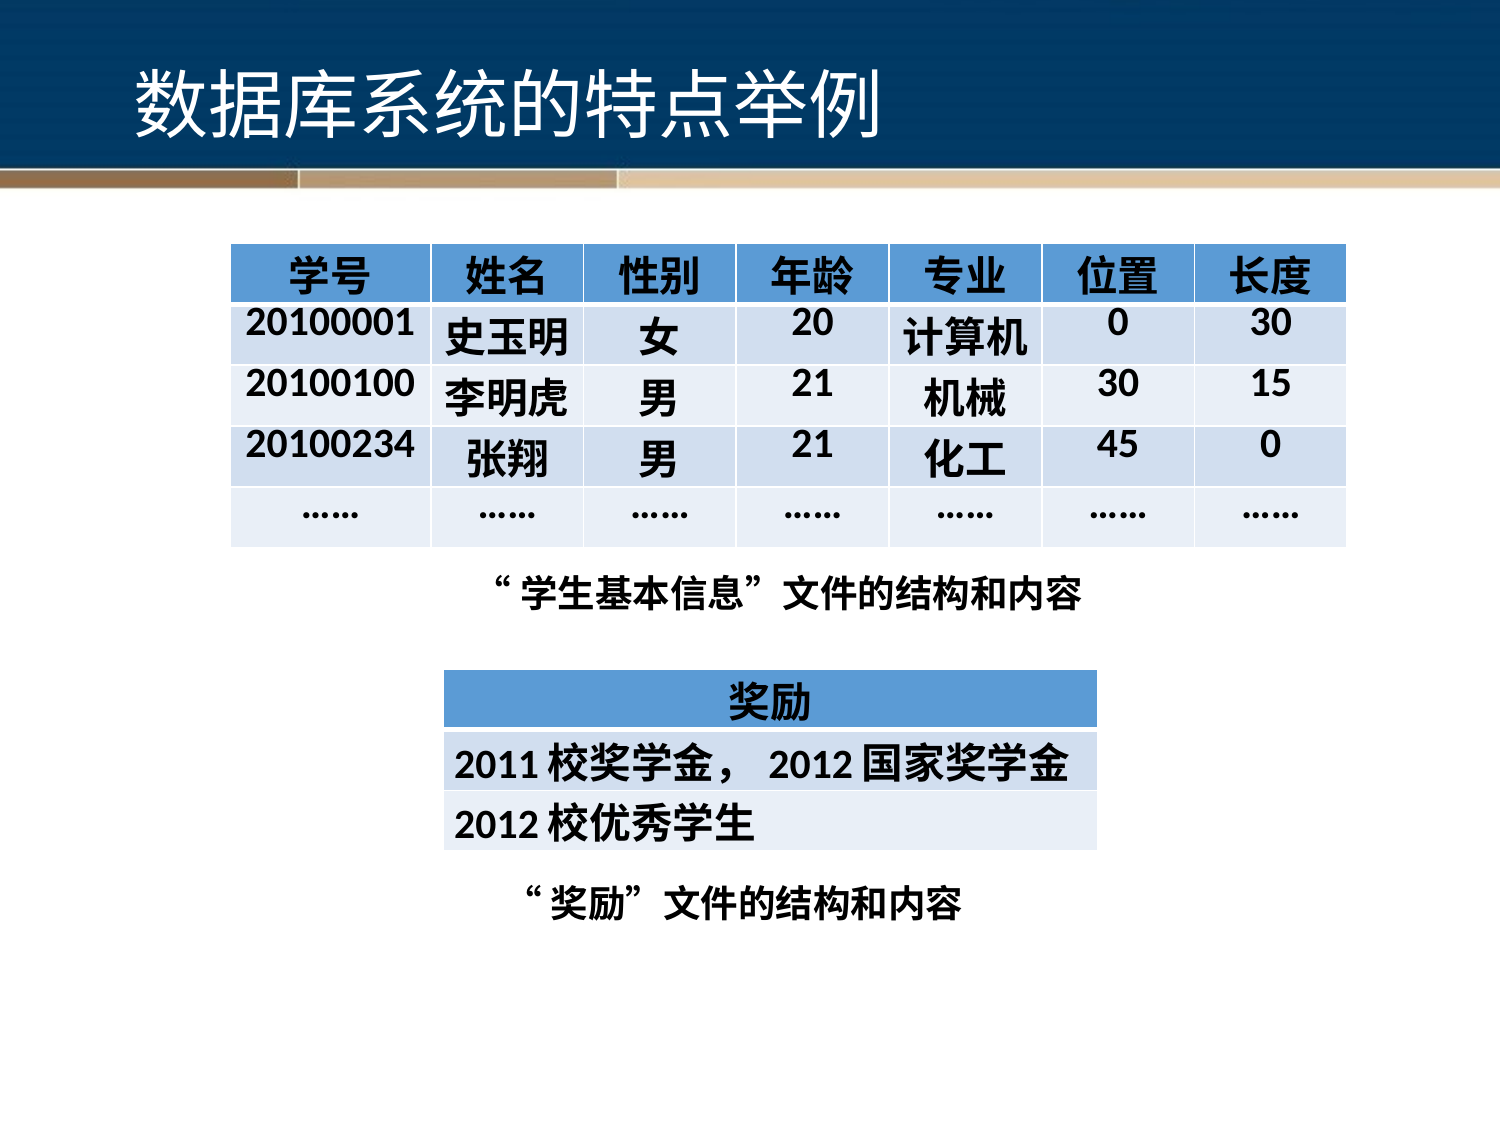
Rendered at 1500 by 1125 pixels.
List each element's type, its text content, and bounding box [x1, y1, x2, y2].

table_cell 李明虎 [432, 366, 583, 425]
table_cell 20100001 [231, 307, 430, 364]
table_cell 计算机 [890, 307, 1041, 364]
table_cell …… [1043, 488, 1194, 547]
table_cell 2012校优秀学生 [444, 791, 1097, 850]
table_header 年龄 [737, 244, 888, 302]
table_cell 15 [1195, 366, 1346, 425]
table_cell …… [1195, 488, 1346, 547]
table_header 学号 [231, 244, 430, 302]
table_cell …… [231, 488, 430, 547]
table_cell 20100100 [231, 366, 430, 425]
table_cell 2011校奖学金，2012国家奖学金 [444, 732, 1097, 790]
table_cell 机械 [890, 366, 1041, 425]
table_header 位置 [1043, 244, 1194, 302]
table_cell 21 [737, 427, 888, 486]
table_cell 45 [1043, 427, 1194, 486]
table_cell 0 [1043, 307, 1194, 364]
table_cell 化工 [890, 427, 1041, 486]
table_cell 20 [737, 307, 888, 364]
picture [0, 0, 1500, 1125]
table_cell 女 [584, 307, 735, 364]
title 数据库系统的特点举例 [118, 0, 1413, 218]
table_cell 史玉明 [432, 307, 583, 364]
table_cell 20100234 [231, 427, 430, 486]
table_header 奖励 [444, 670, 1097, 727]
text_box “学生基本信息”文件的结构和内容 [383, 562, 1098, 623]
table_header 姓名 [432, 244, 583, 302]
table_cell 30 [1043, 366, 1194, 425]
table_cell 男 [584, 427, 735, 486]
table_cell 30 [1195, 307, 1346, 364]
table_cell …… [432, 488, 583, 547]
table_cell 21 [737, 366, 888, 425]
table_header 专业 [890, 244, 1041, 302]
table_header 性别 [584, 244, 735, 302]
table_cell 男 [584, 366, 735, 425]
table_cell …… [584, 488, 735, 547]
table_cell 张翔 [432, 427, 583, 486]
table_cell …… [737, 488, 888, 547]
table_header 长度 [1195, 244, 1346, 302]
text_box “奖励”文件的结构和内容 [489, 873, 979, 933]
table_cell 0 [1195, 427, 1346, 486]
table_cell …… [890, 488, 1041, 547]
